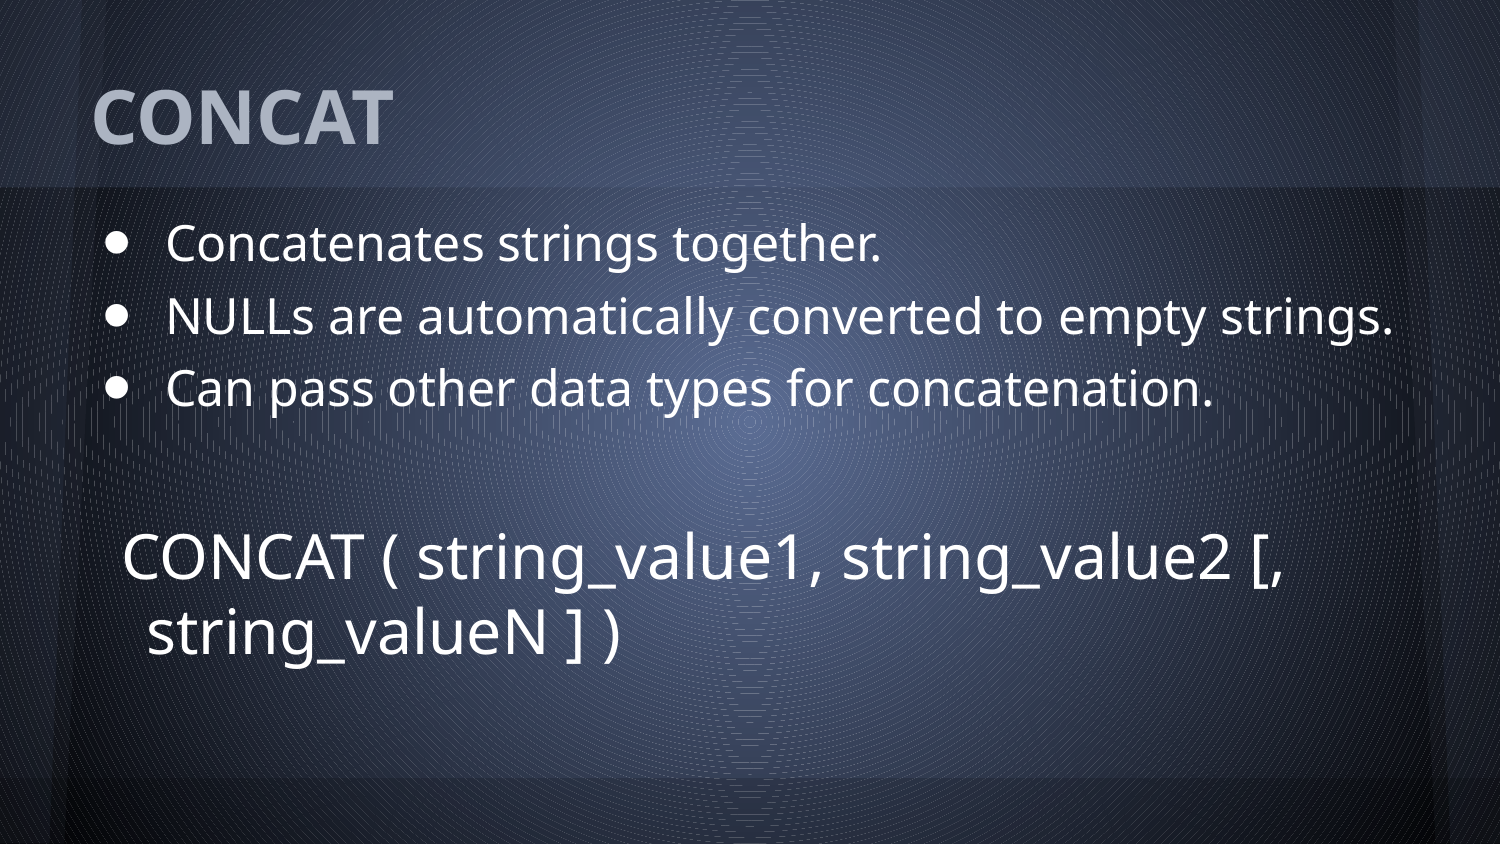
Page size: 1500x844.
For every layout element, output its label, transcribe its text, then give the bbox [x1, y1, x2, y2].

list Concatenates strings together. NULLs are automatically converted to empty strings. Can pass other data types for concatenation. CONCAT ( string_value1, string_value2 [, string_valueN ] ) [75, 196, 1425, 808]
title CONCAT [75, 33, 1425, 175]
